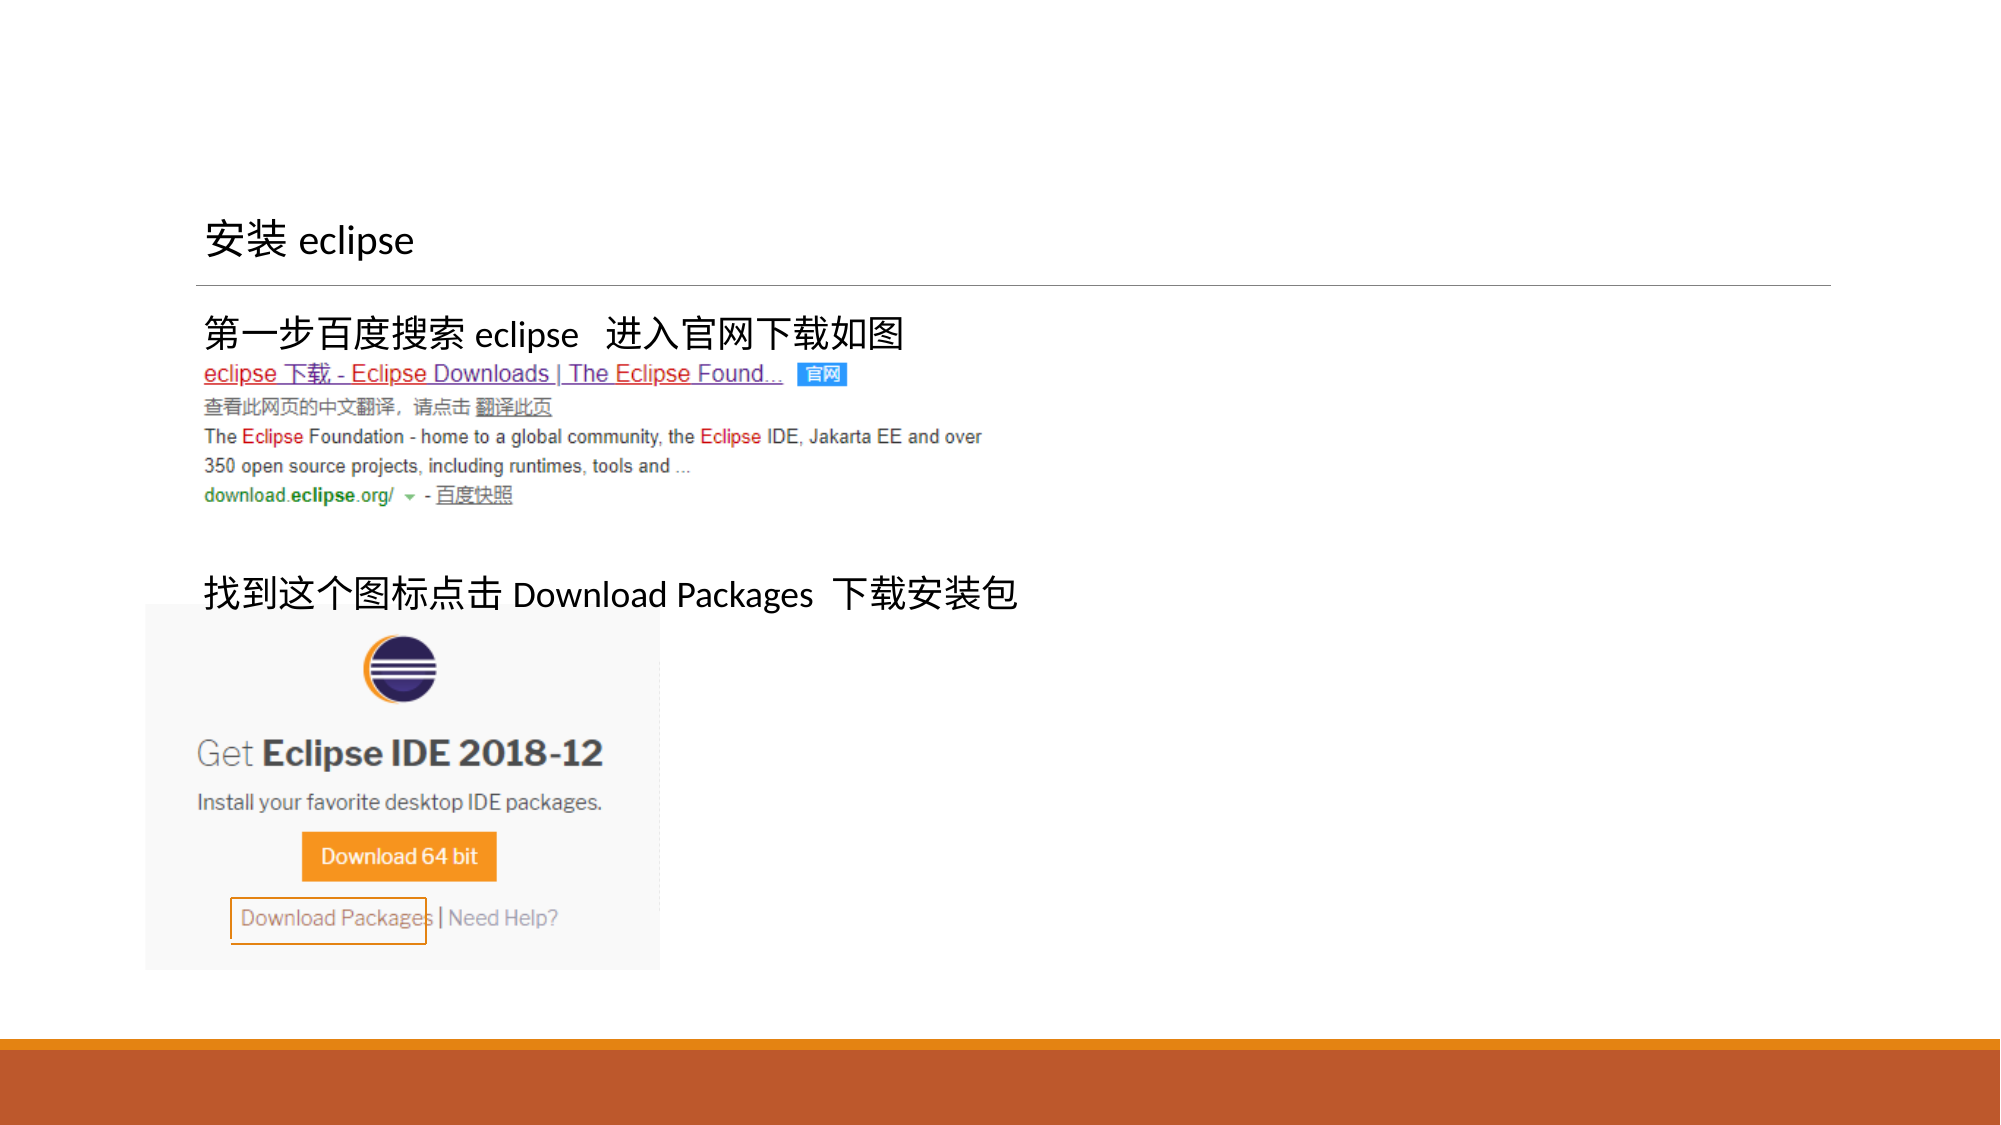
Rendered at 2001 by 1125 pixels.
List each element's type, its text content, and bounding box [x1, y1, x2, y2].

picture [144, 362, 1046, 513]
text_box 第一步百度搜索eclipse 进入官网下载如图 [188, 302, 921, 359]
picture [144, 603, 661, 970]
text_box 找到这个图标点击Download Packages 下载安装包 [189, 562, 1034, 623]
text_box 安装eclipse [190, 205, 430, 271]
